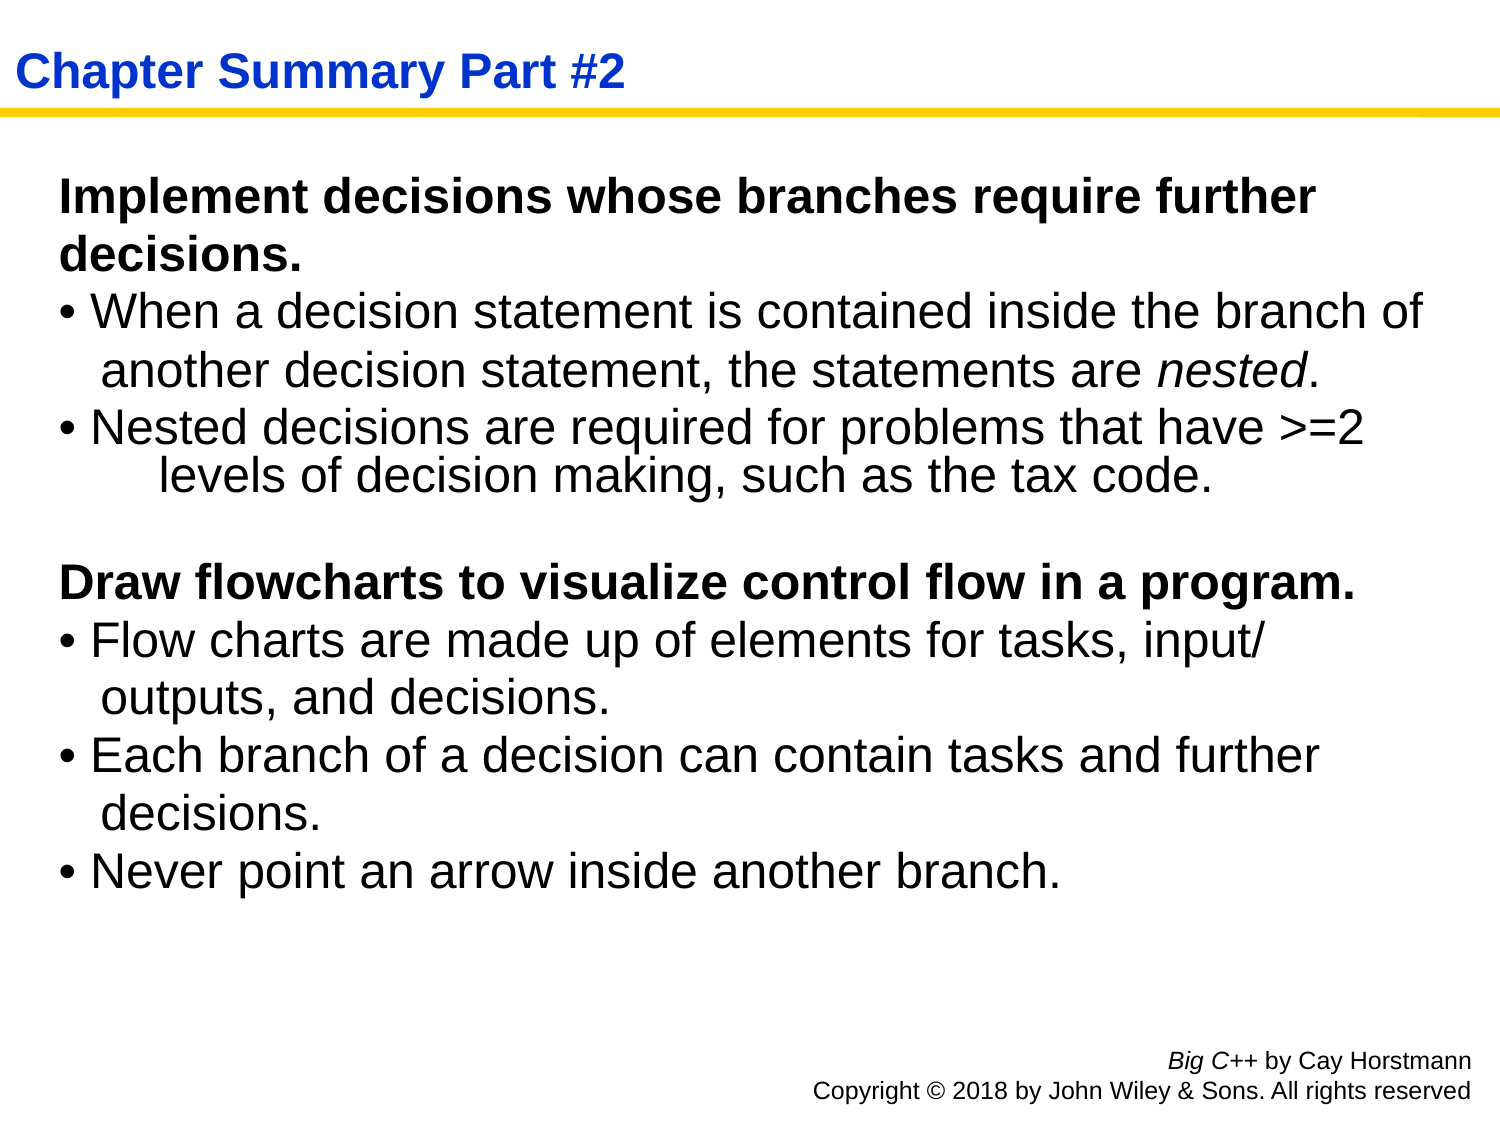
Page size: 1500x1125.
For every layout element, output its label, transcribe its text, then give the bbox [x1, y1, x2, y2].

title Chapter Summary Part #2 [0, 24, 1163, 113]
text_box Big C++ by Cay Horstmann Copyright © 2018 by John Wiley & Sons. All rights reserved [624, 1037, 1488, 1100]
list Implement decisions whose branches require further decisions. • When a decision statement is contained inside the branch of another decision statement, the statements are nested. • Nested decisions are required for problems that have >=2 levels of decision making, such as the tax code. Draw flowcharts to visualize control flow in a program. • Flow charts are made up of elements for tasks, input/ outputs, and decisions. • Each branch of a decision can contain tasks and further decisions. • Never point an arrow inside another branch. [43, 122, 1481, 1047]
